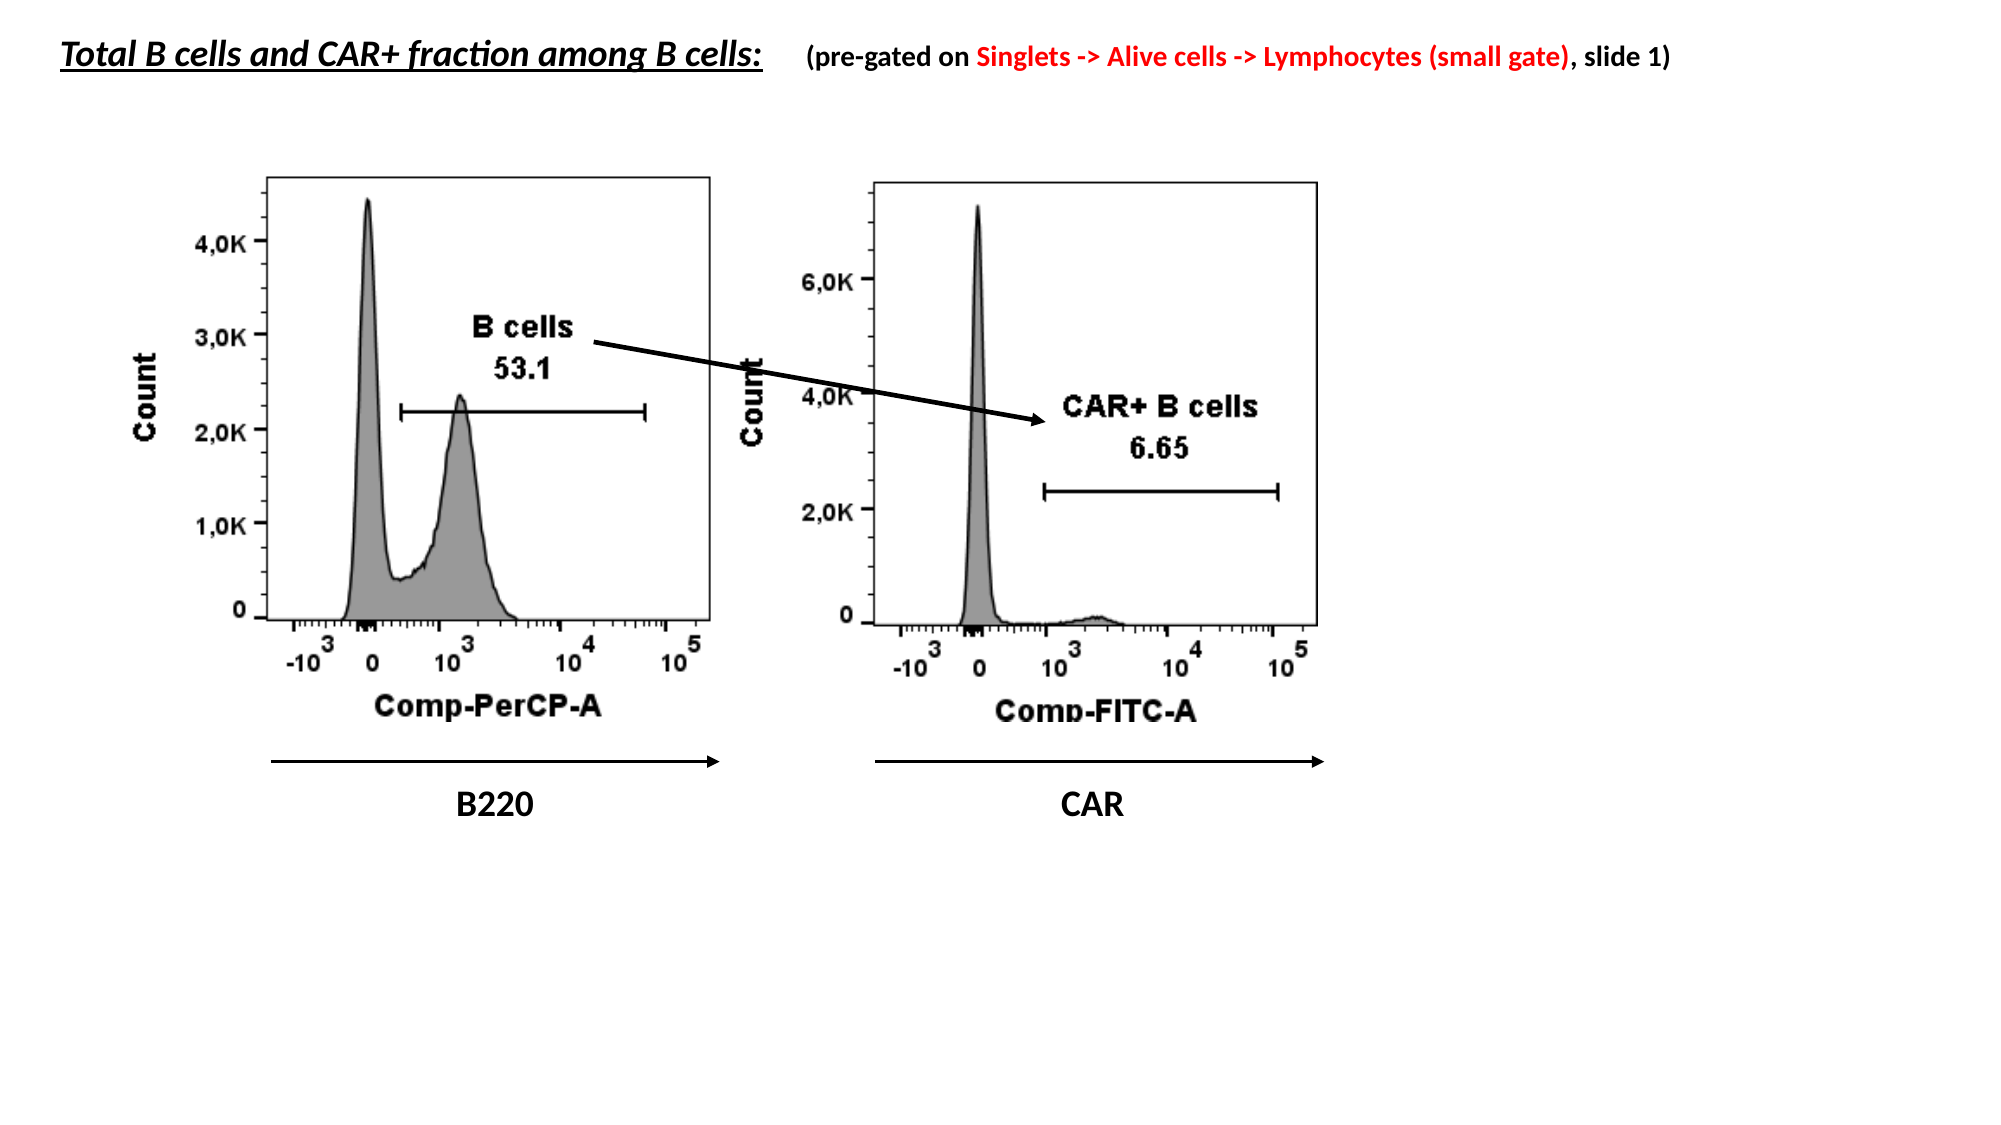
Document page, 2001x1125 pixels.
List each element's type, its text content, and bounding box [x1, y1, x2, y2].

text_box CAR [1046, 771, 1140, 832]
picture [123, 176, 1318, 739]
text_box Total B cells and CAR+ fraction among B cells: (pre-gated on Singlets -> Alive cells -> Lymphocytes (small gate), slide 1) [45, 21, 1687, 82]
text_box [593, 341, 1046, 422]
text_box B220 [441, 771, 550, 832]
